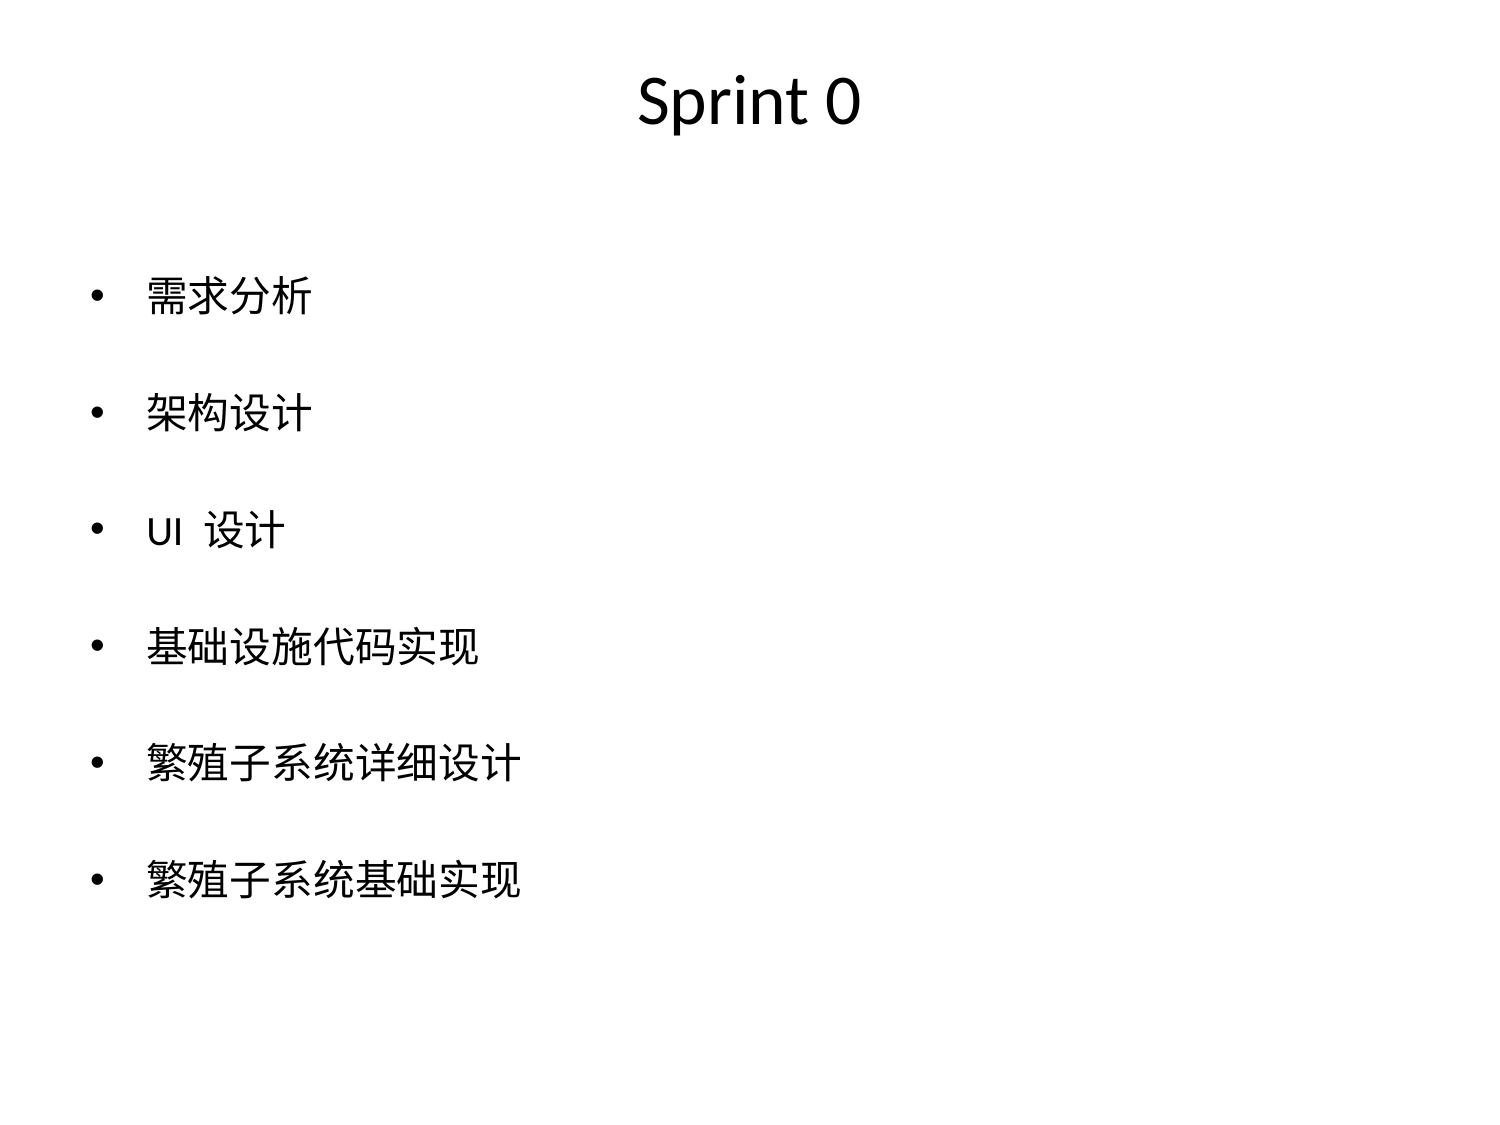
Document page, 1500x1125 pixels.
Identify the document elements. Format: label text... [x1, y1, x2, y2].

title Sprint 0 [75, 45, 1425, 233]
list 需求分析 架构设计 UI 设计 基础设施代码实现 繁殖子系统详细设计 繁殖子系统基础实现 [75, 262, 1425, 1106]
